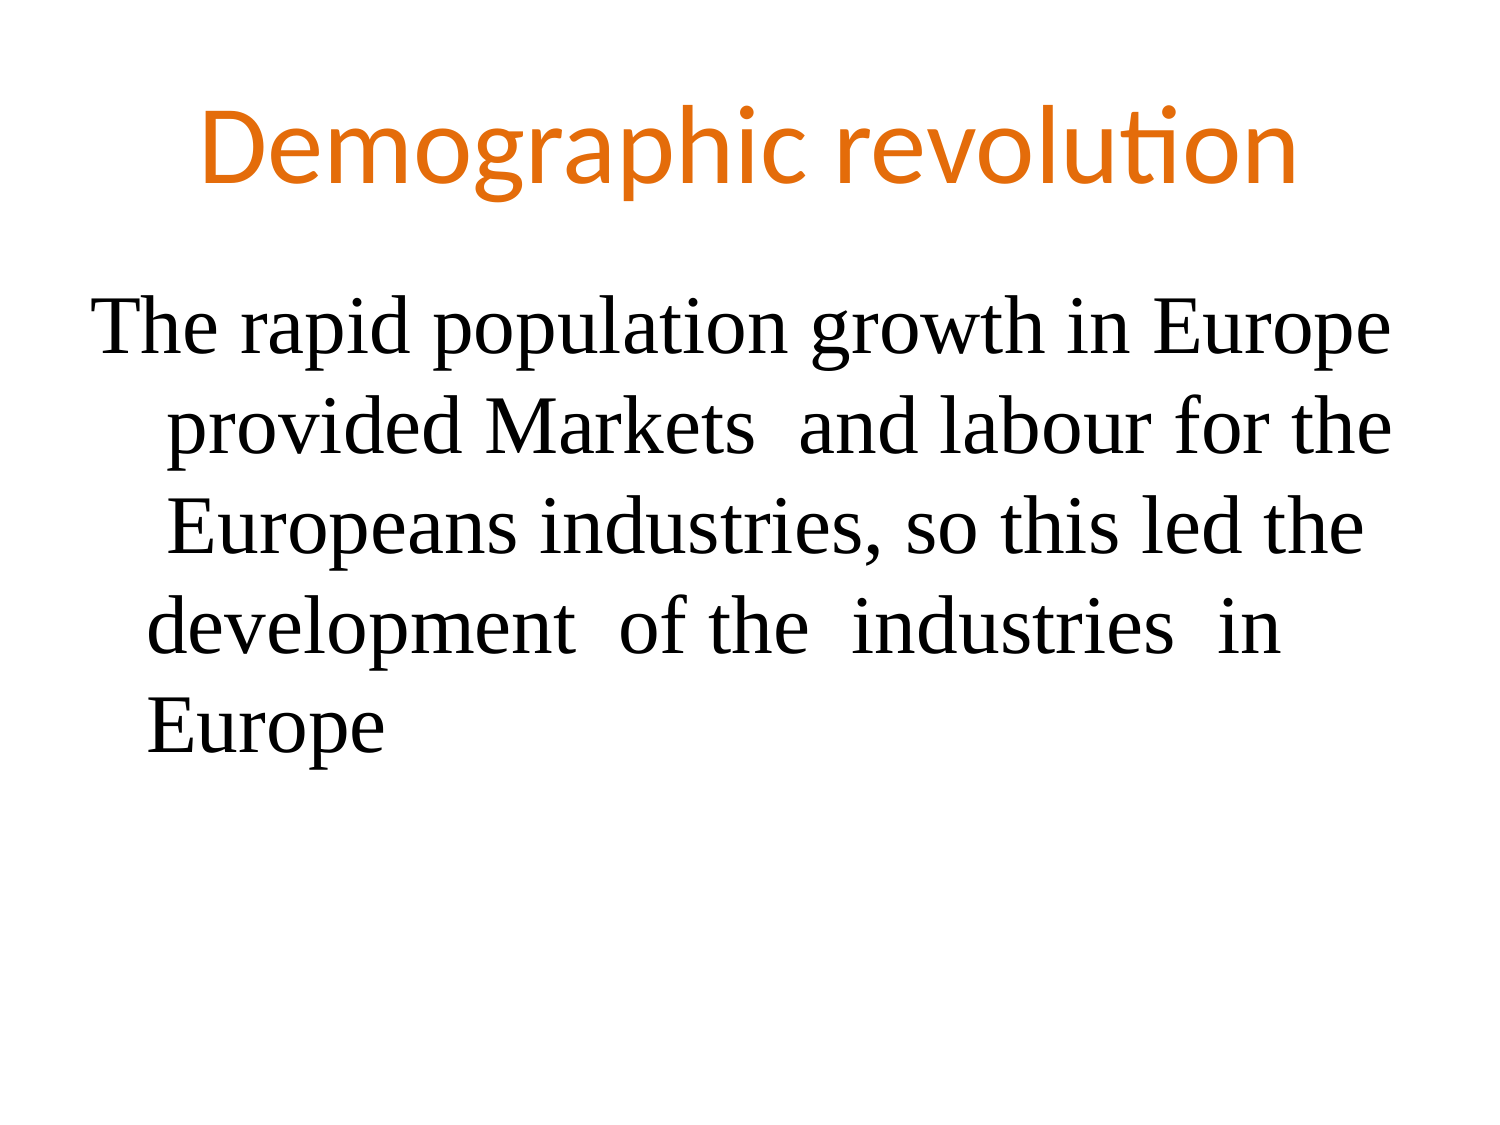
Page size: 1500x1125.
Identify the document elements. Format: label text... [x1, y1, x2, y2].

title Demographic revolution [75, 45, 1425, 233]
list The rapid population growth in Europe provided Markets and labour for the Europeans industries, so this led the development of the industries in Europe [75, 262, 1425, 1005]
